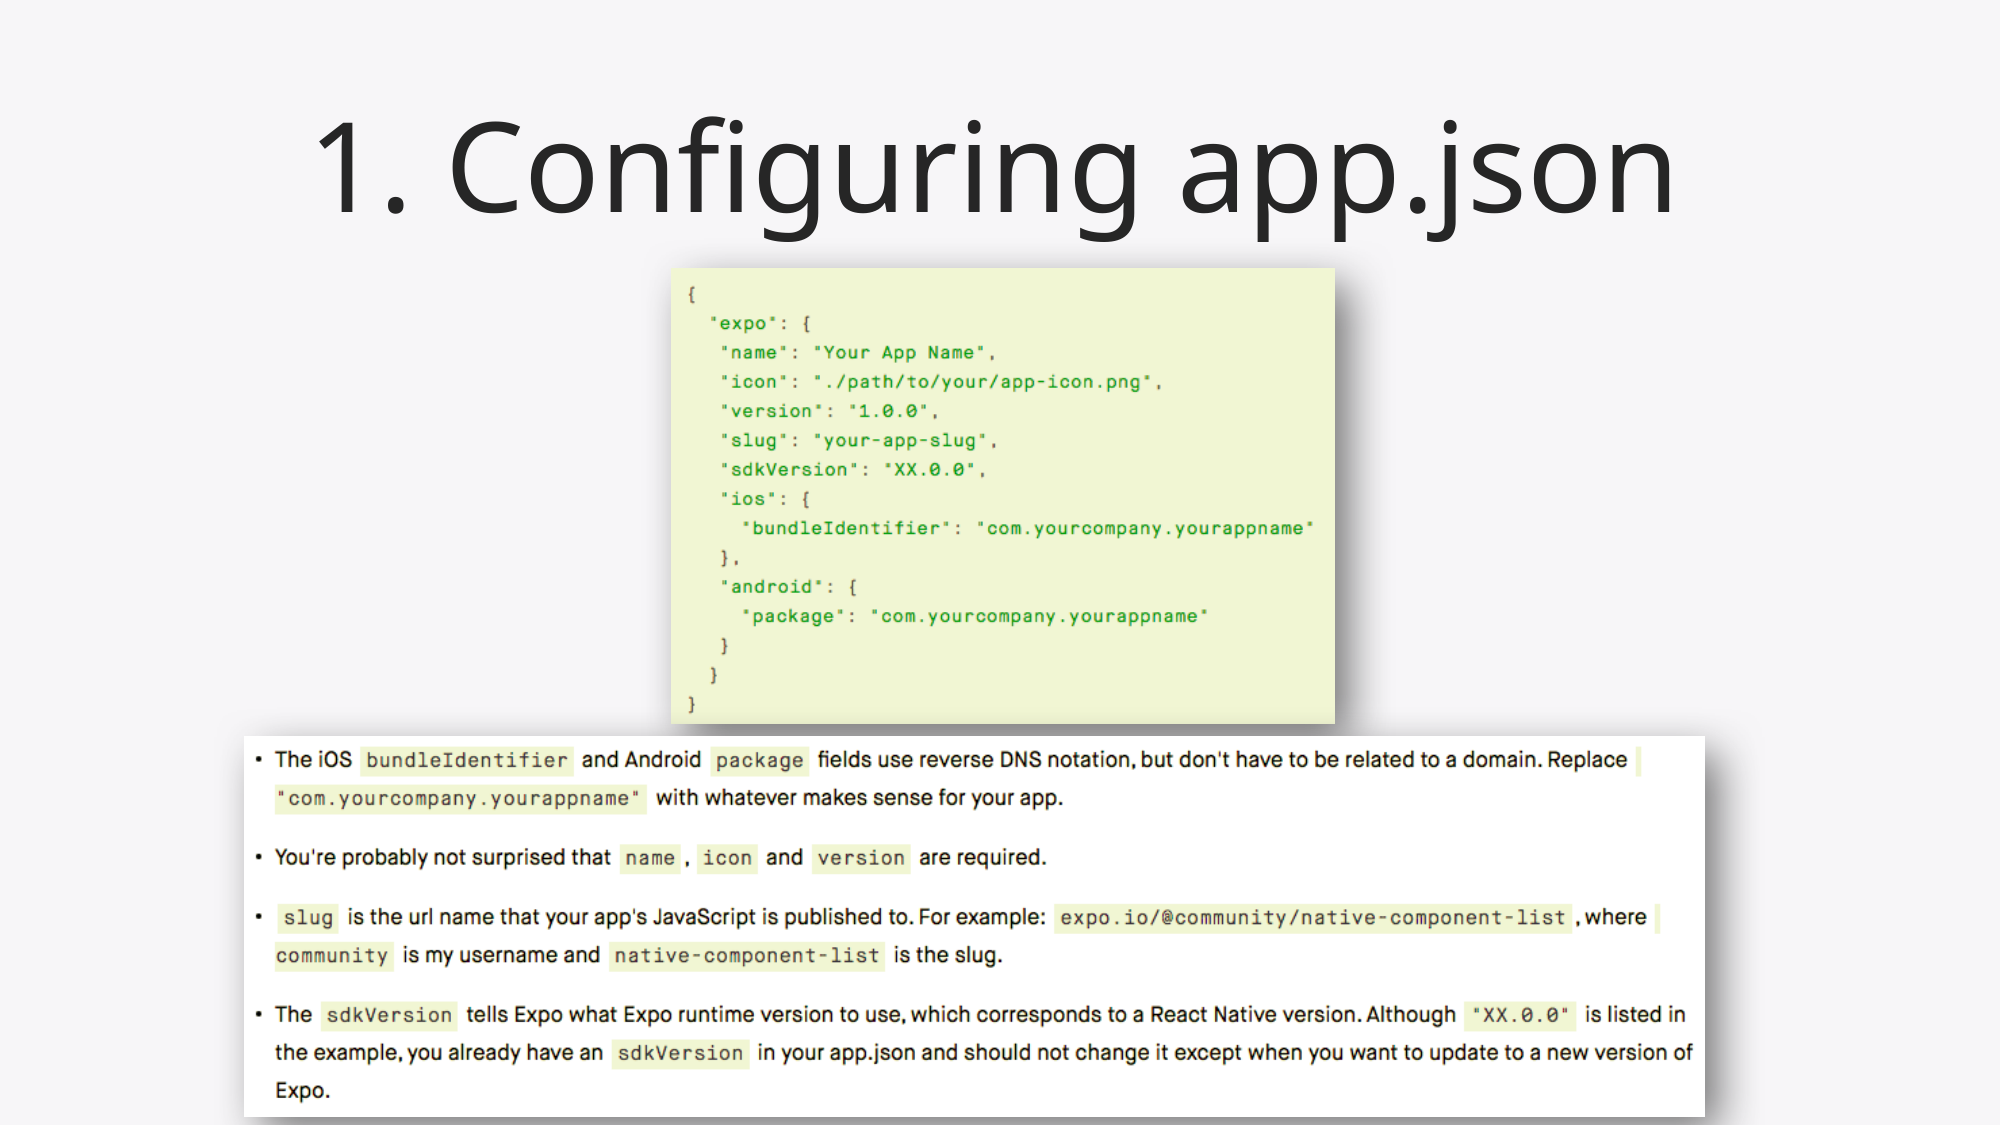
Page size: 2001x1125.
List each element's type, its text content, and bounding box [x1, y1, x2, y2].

title 1. Configuring app.json [244, 80, 1745, 247]
picture [244, 736, 1705, 1117]
picture [671, 268, 1335, 724]
